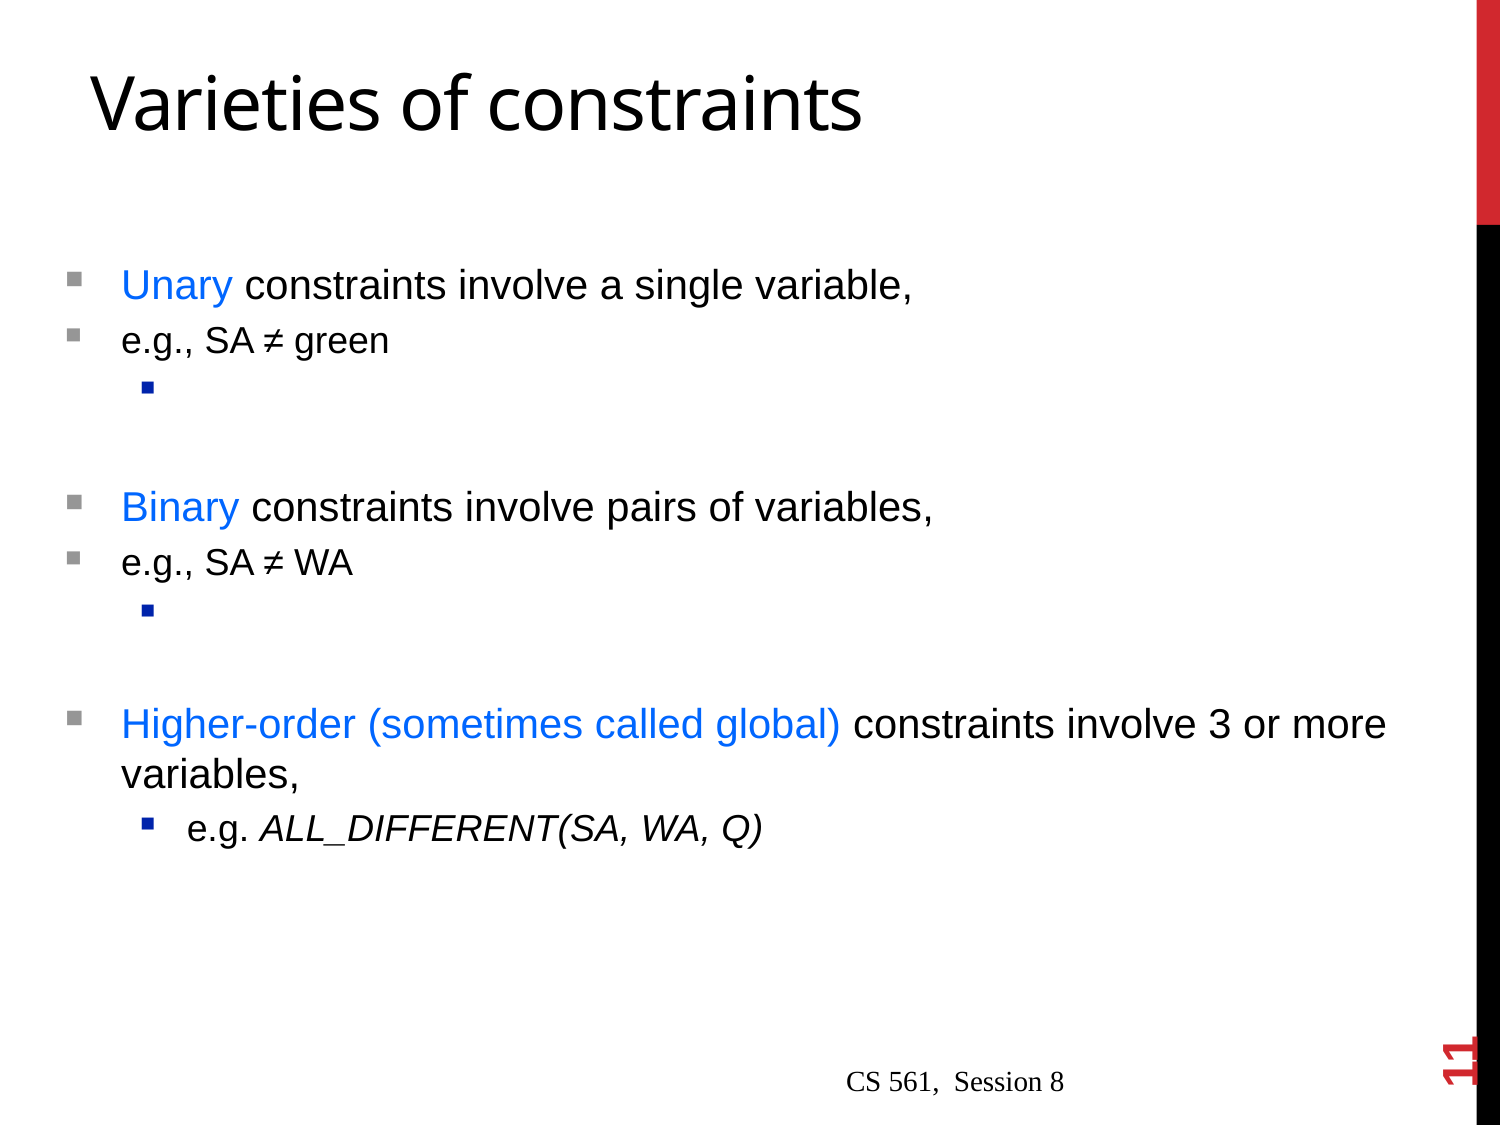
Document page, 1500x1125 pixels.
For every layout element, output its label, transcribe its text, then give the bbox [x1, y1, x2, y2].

title Varieties of constraints [75, 25, 1401, 154]
slide_number 11 [1427, 887, 1488, 1104]
footer CS 561, Session 8 [509, 1056, 1401, 1104]
text_box Unary constraints involve a single variable, e.g., SA ≠ green Binary constraints involve pairs of variables, e.g., SA ≠ WA Higher-order (sometimes called global) constraints involve 3 or more variables, e.g. ALL_DIFFERENT(SA, WA, Q) [50, 249, 1469, 1006]
